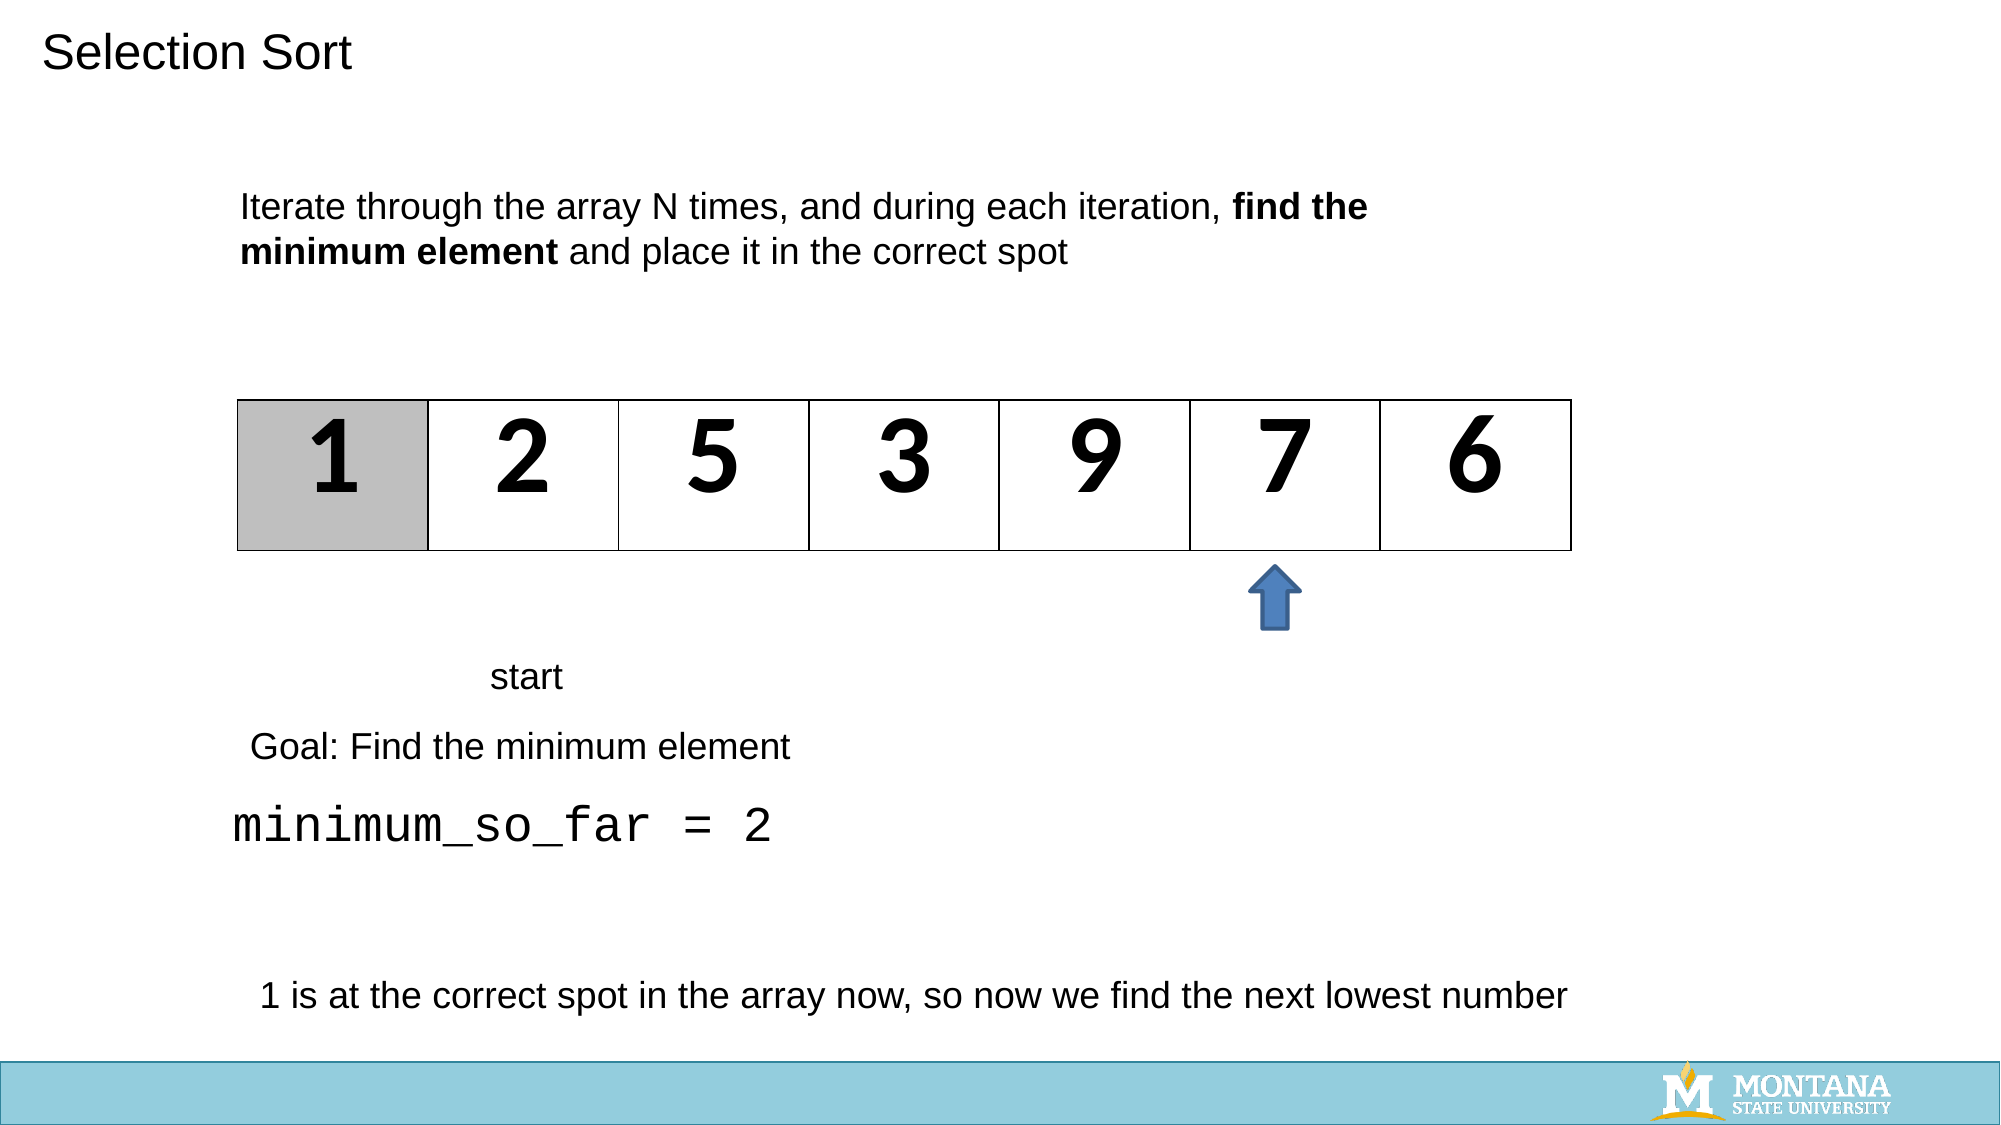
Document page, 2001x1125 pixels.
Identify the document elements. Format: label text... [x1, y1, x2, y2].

table_header 6 [1381, 401, 1570, 550]
text_box minimum_so_far = 2 [217, 784, 788, 859]
table_header 7 [1191, 401, 1379, 550]
text_box Selection Sort [26, 12, 368, 88]
picture [1649, 1060, 1892, 1122]
text_box start [475, 644, 579, 705]
table_header 5 [619, 401, 808, 550]
text_box 1 is at the correct spot in the array now, so now we find the next lowest number [244, 963, 1584, 1024]
table_header 2 [429, 401, 618, 550]
text_box Goal: Find the minimum element [235, 715, 807, 775]
table_header 1 [238, 401, 427, 550]
table_header 3 [810, 401, 998, 550]
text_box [0, 1060, 1647, 1125]
text_box [1248, 564, 1302, 631]
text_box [1892, 1060, 2000, 1125]
table_header 9 [1000, 401, 1189, 550]
text_box Iterate through the array N times, and during each iteration, find the minimum element and place it in the correct spot [225, 174, 1550, 280]
